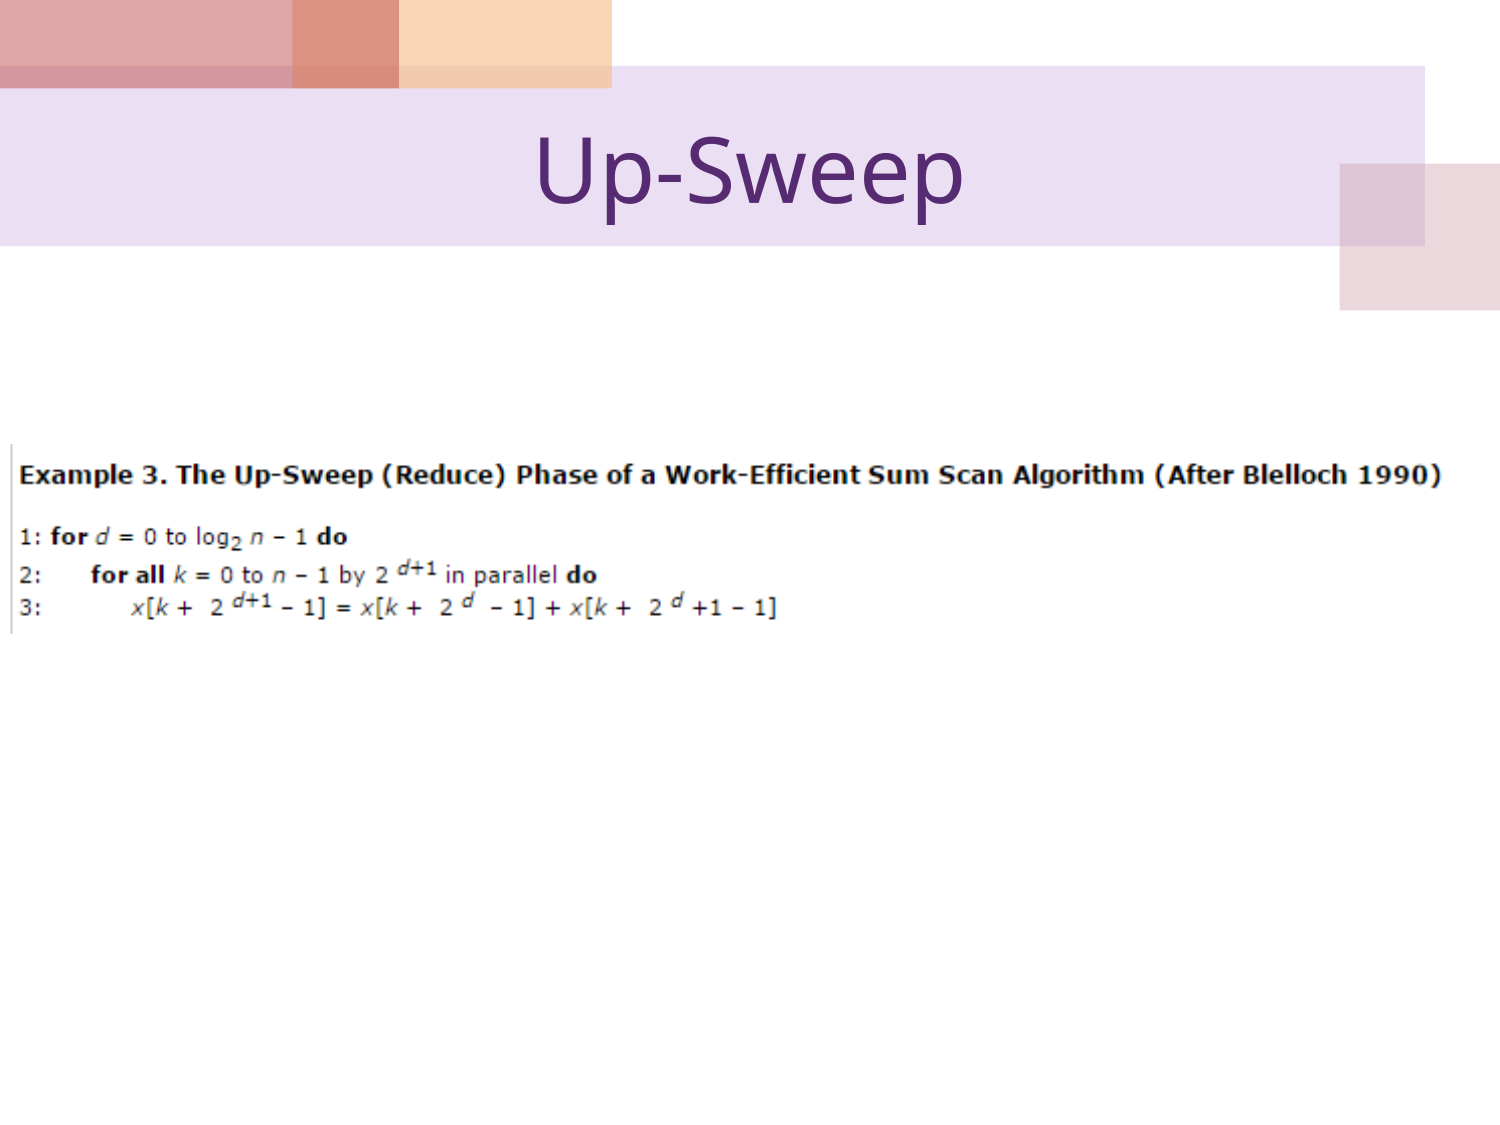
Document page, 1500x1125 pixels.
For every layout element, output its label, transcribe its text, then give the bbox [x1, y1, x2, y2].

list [7, 444, 1489, 634]
title Up-Sweep [75, 88, 1425, 247]
